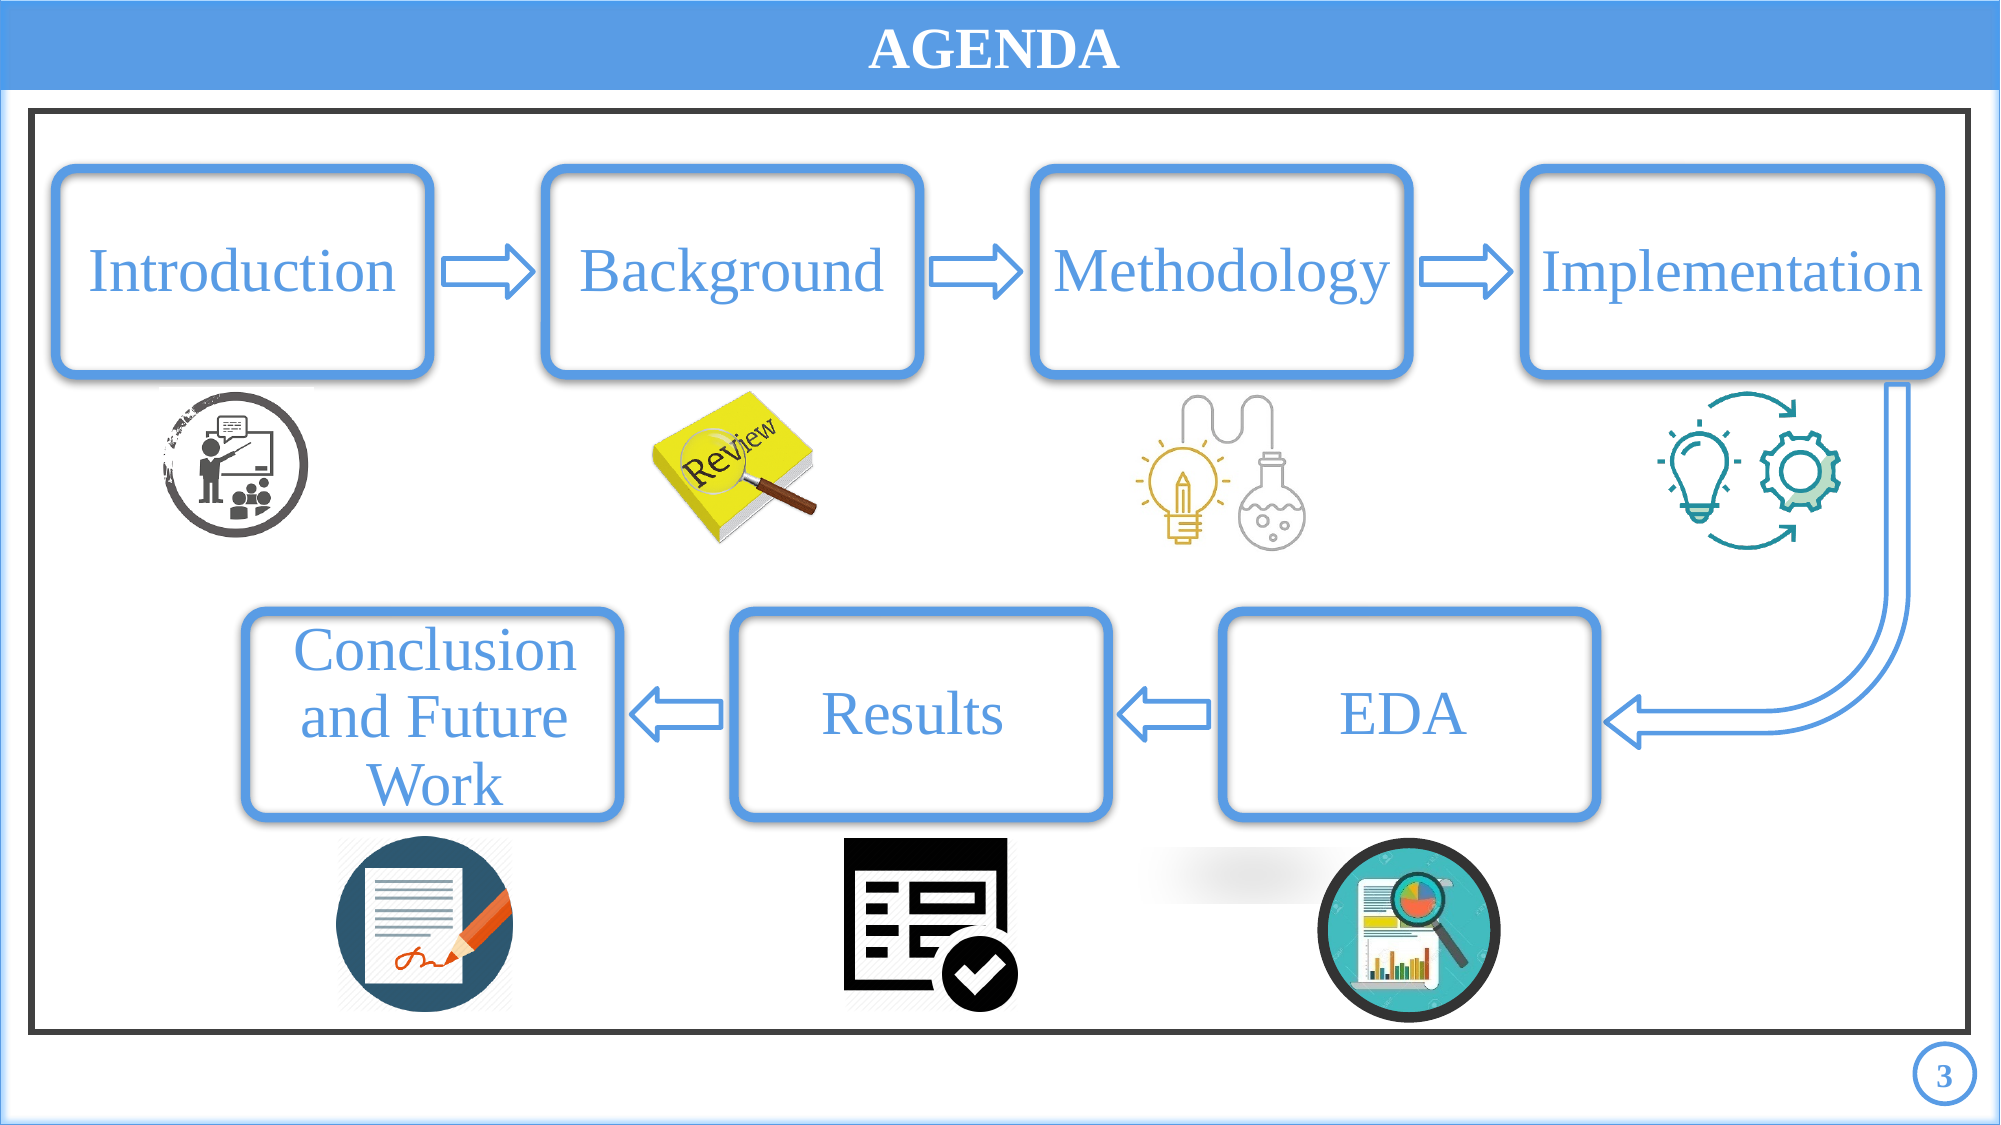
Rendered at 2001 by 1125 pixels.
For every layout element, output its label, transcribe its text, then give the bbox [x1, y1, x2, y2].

text_box [1425, 244, 1507, 299]
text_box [40, 168, 446, 375]
text_box [1613, 383, 1910, 749]
text_box [0, 0, 2000, 1125]
text_box [1124, 687, 1207, 742]
text_box [936, 244, 1019, 299]
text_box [1019, 168, 1425, 375]
picture [646, 387, 821, 548]
picture [1657, 391, 1841, 550]
picture [1129, 390, 1312, 556]
picture [159, 387, 314, 543]
text_box [631, 687, 718, 742]
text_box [530, 168, 936, 375]
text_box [1207, 611, 1613, 818]
picture [336, 836, 513, 1012]
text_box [718, 611, 1124, 818]
title [28, 108, 1971, 1035]
text_box [446, 244, 530, 299]
picture [1322, 842, 1496, 1018]
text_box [1507, 168, 1958, 375]
picture [844, 838, 1018, 1012]
text_box 3 [1914, 1043, 1975, 1104]
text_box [240, 611, 631, 818]
